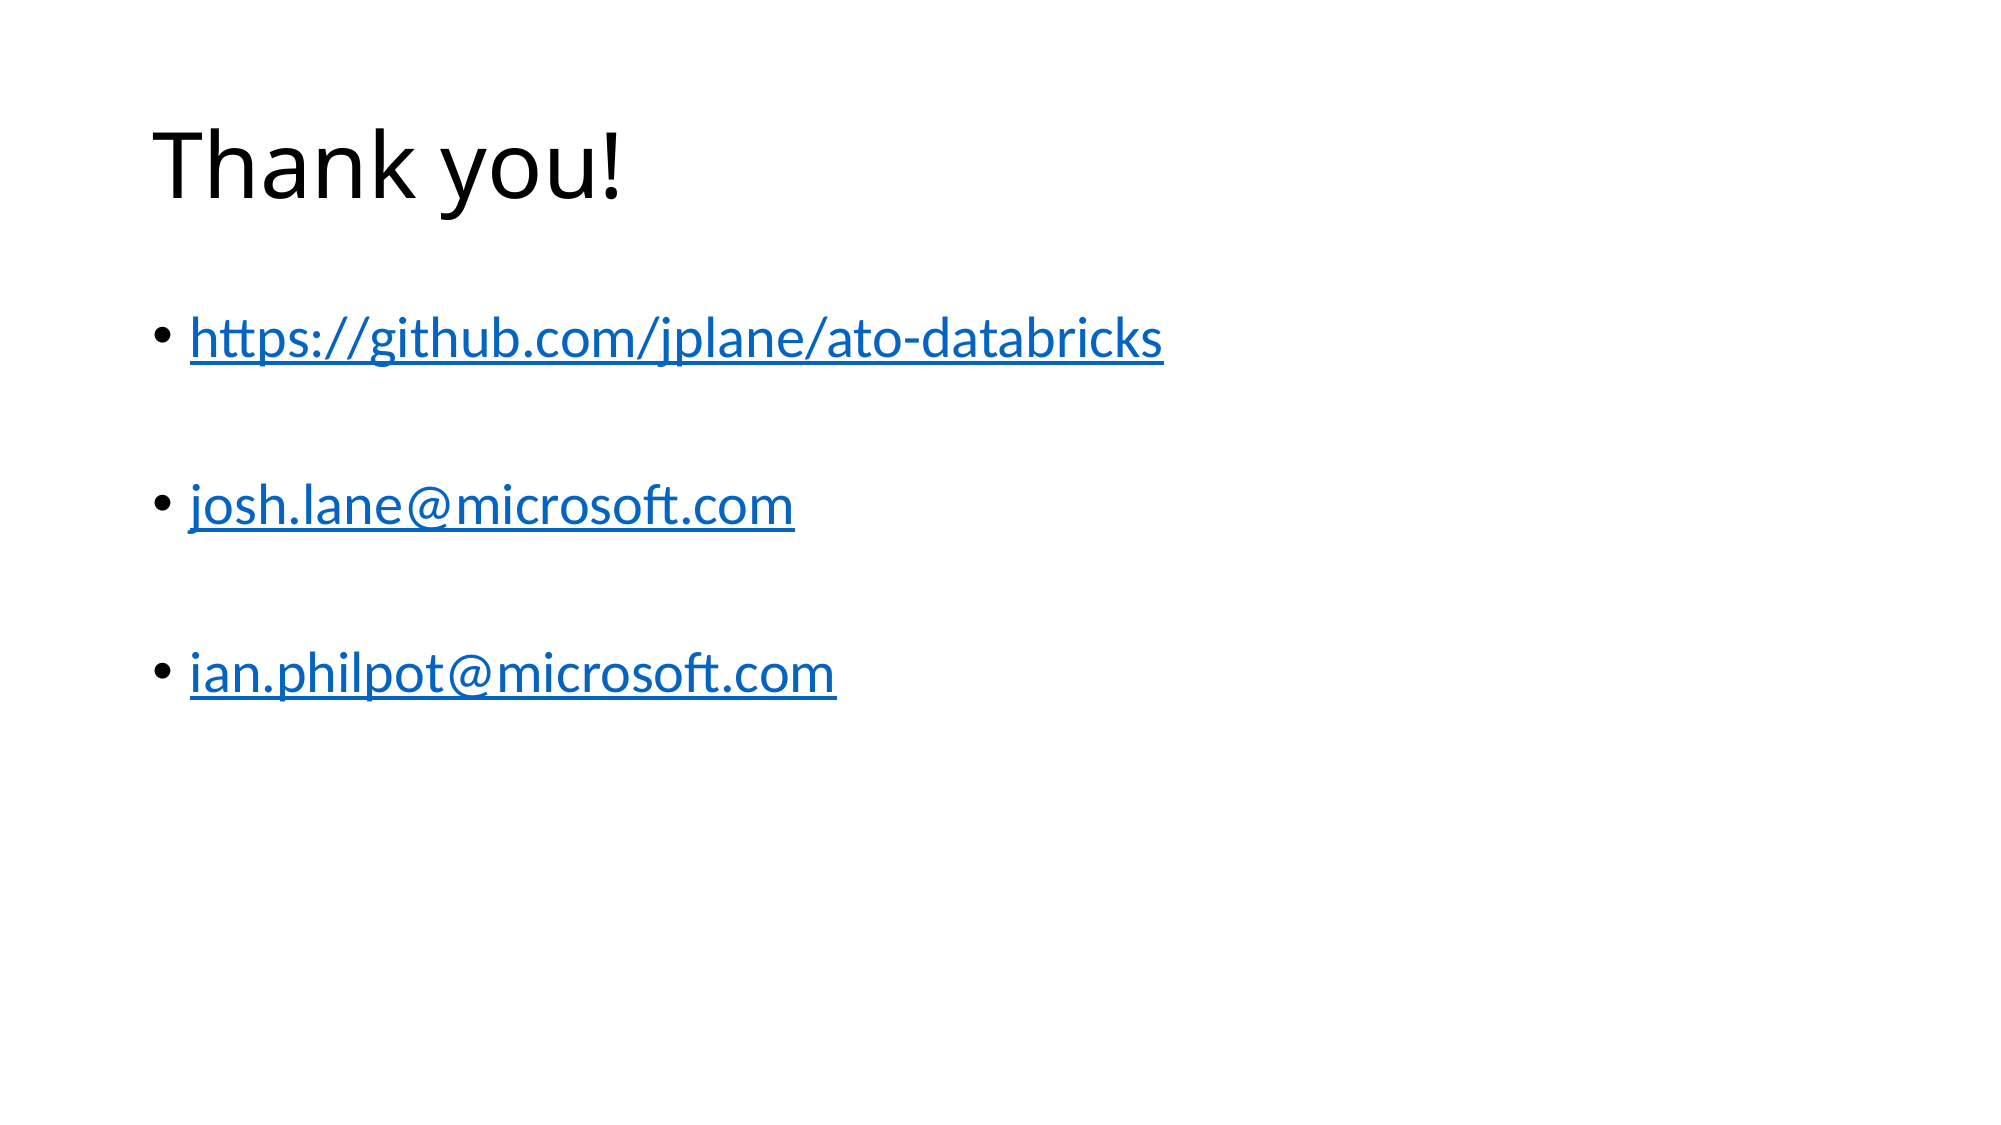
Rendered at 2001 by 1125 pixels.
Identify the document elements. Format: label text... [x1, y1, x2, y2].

title Thank you! [137, 59, 1863, 278]
list https://github.com/jplane/ato-databricks josh.lane@microsoft.com ian.philpot@microsoft.com [137, 299, 1863, 1014]
